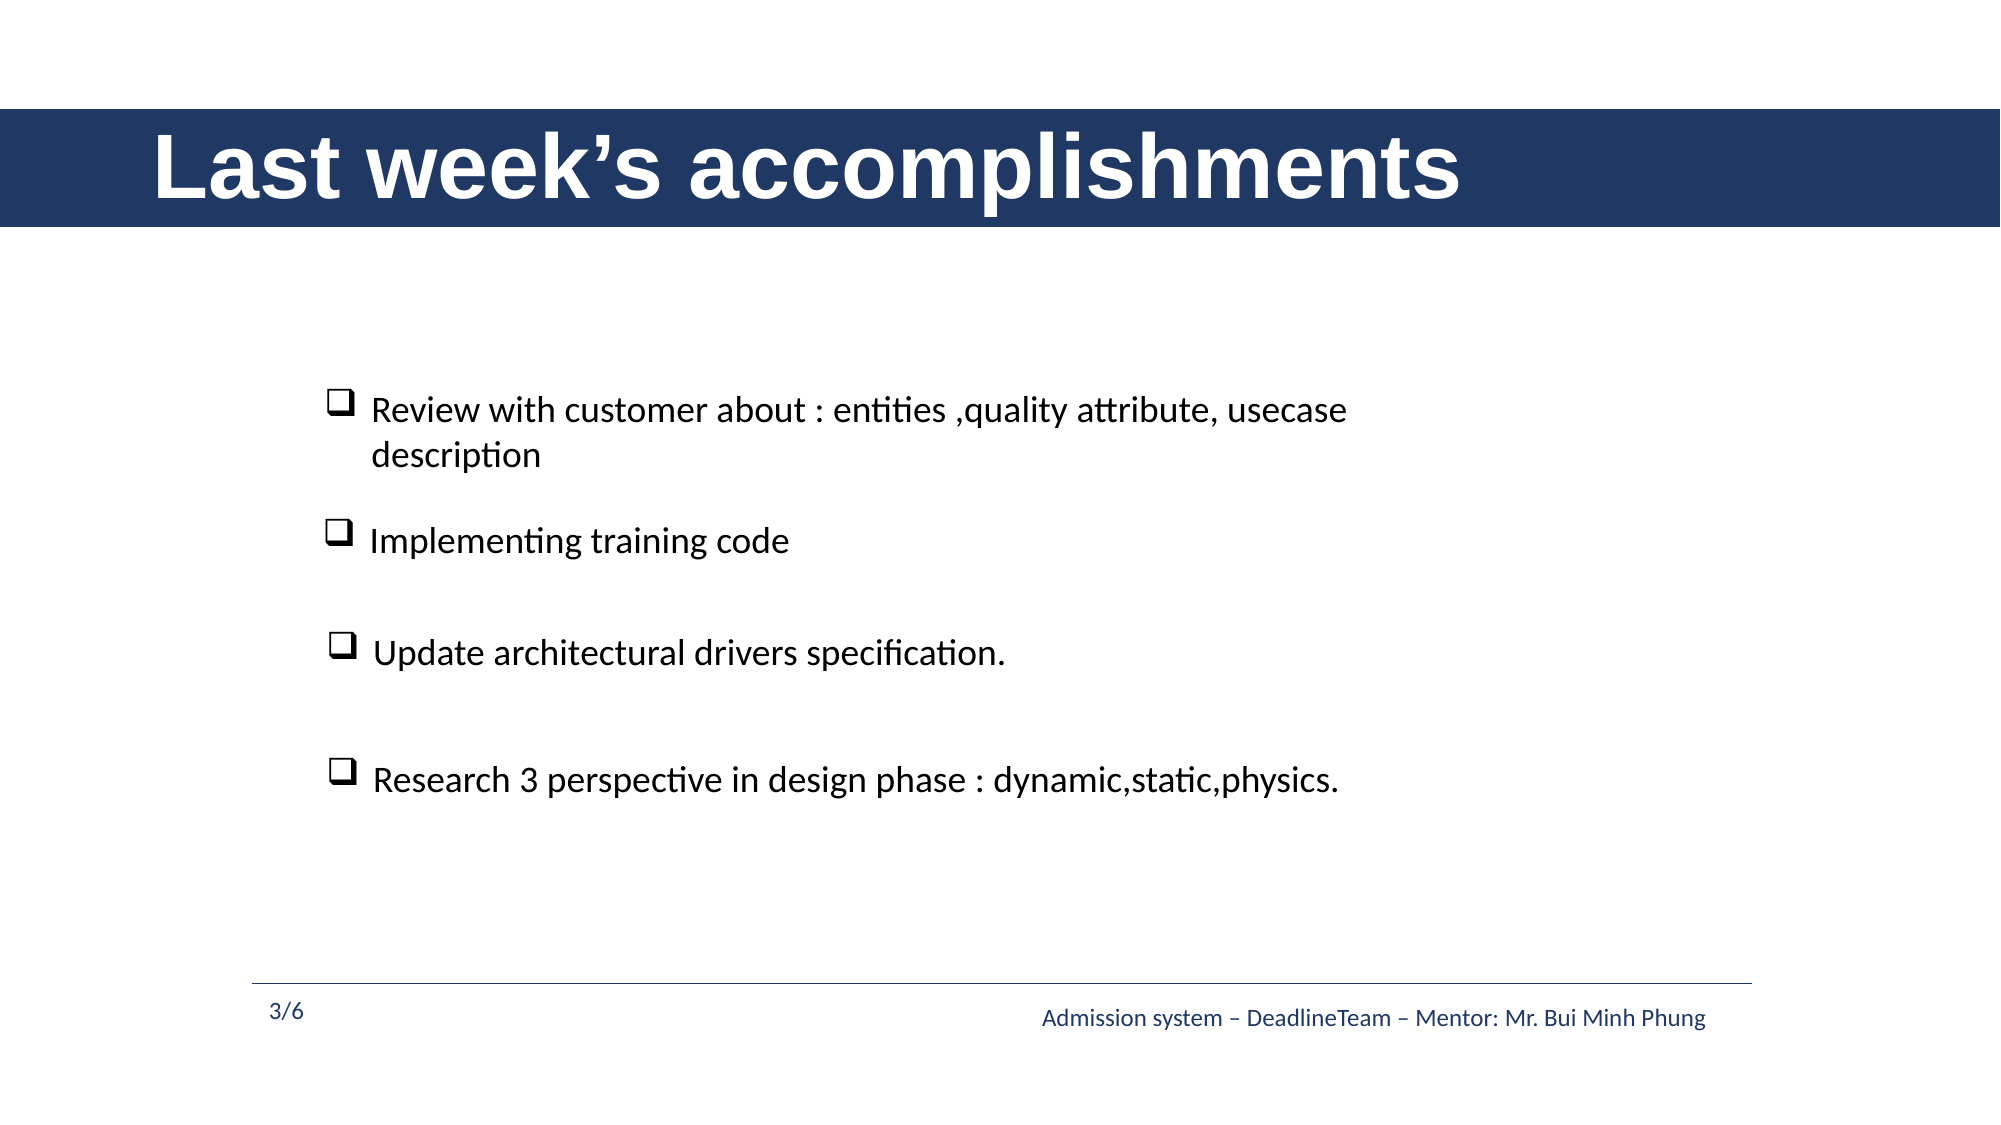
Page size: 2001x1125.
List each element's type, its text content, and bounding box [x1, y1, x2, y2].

text_box Review with customer about : entities ,quality attribute, usecase description [309, 377, 1382, 483]
text_box Admission system – DeadlineTeam – Mentor: Mr. Bui Minh Phung [1027, 994, 1723, 1040]
text_box Research 3 perspective in design phase : dynamic,static,physics. [311, 747, 1534, 807]
title Last week’s accomplishments [137, 59, 1863, 278]
text_box Implementing training code [307, 508, 1080, 568]
text_box [0, 109, 137, 227]
text_box Update architectural drivers specification. [311, 620, 1083, 681]
text_box 3/6 [254, 987, 332, 1033]
text_box [1863, 109, 2000, 227]
